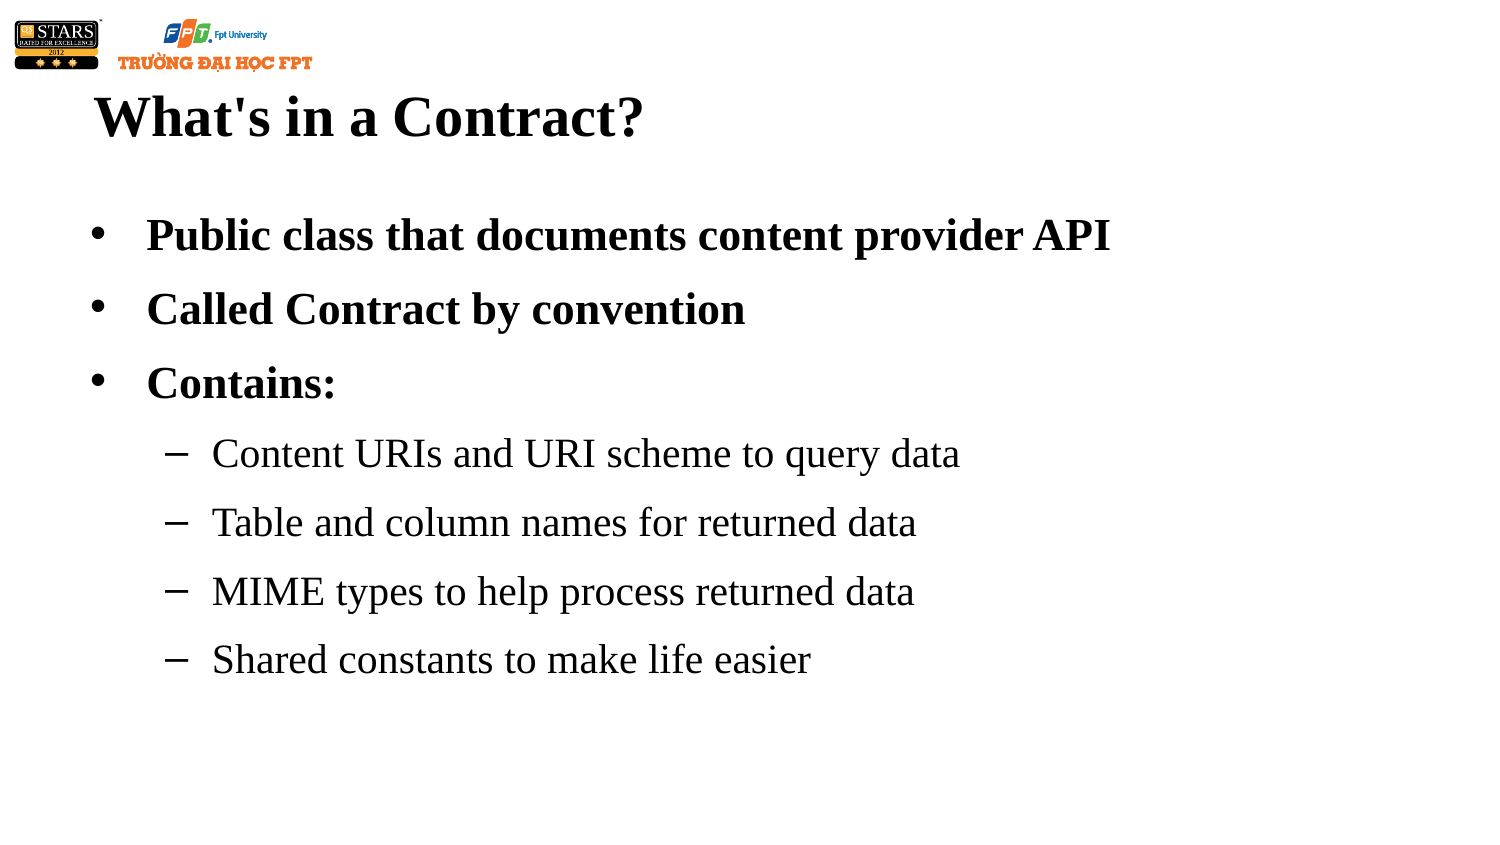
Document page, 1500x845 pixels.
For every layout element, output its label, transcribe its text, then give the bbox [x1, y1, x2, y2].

list Public class that documents content provider API Called Contract by convention Contains: Content URIs and URI scheme to query data Table and column names for returned data MIME types to help process returned data Shared constants to make life easier [75, 197, 1425, 755]
title What's in a Contract? [78, 62, 1429, 164]
